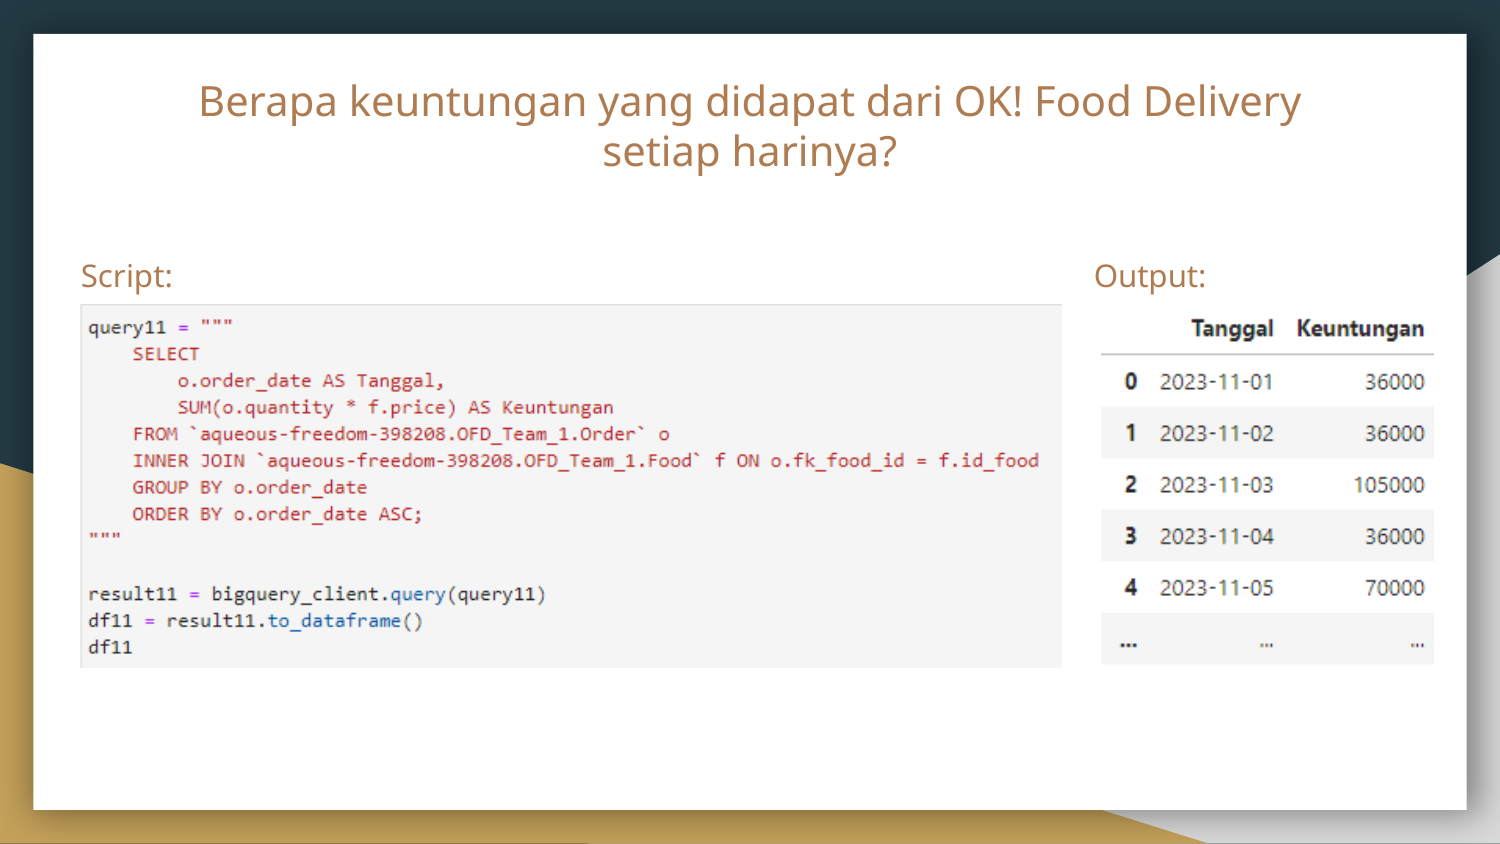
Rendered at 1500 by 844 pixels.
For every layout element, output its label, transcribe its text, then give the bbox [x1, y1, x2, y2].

picture [1101, 304, 1434, 668]
title Berapa keuntungan yang didapat dari OK! Food Delivery setiap harinya? [134, 59, 1366, 217]
picture [79, 304, 1062, 668]
title Script: [48, 241, 206, 305]
title Output: [1071, 241, 1230, 305]
